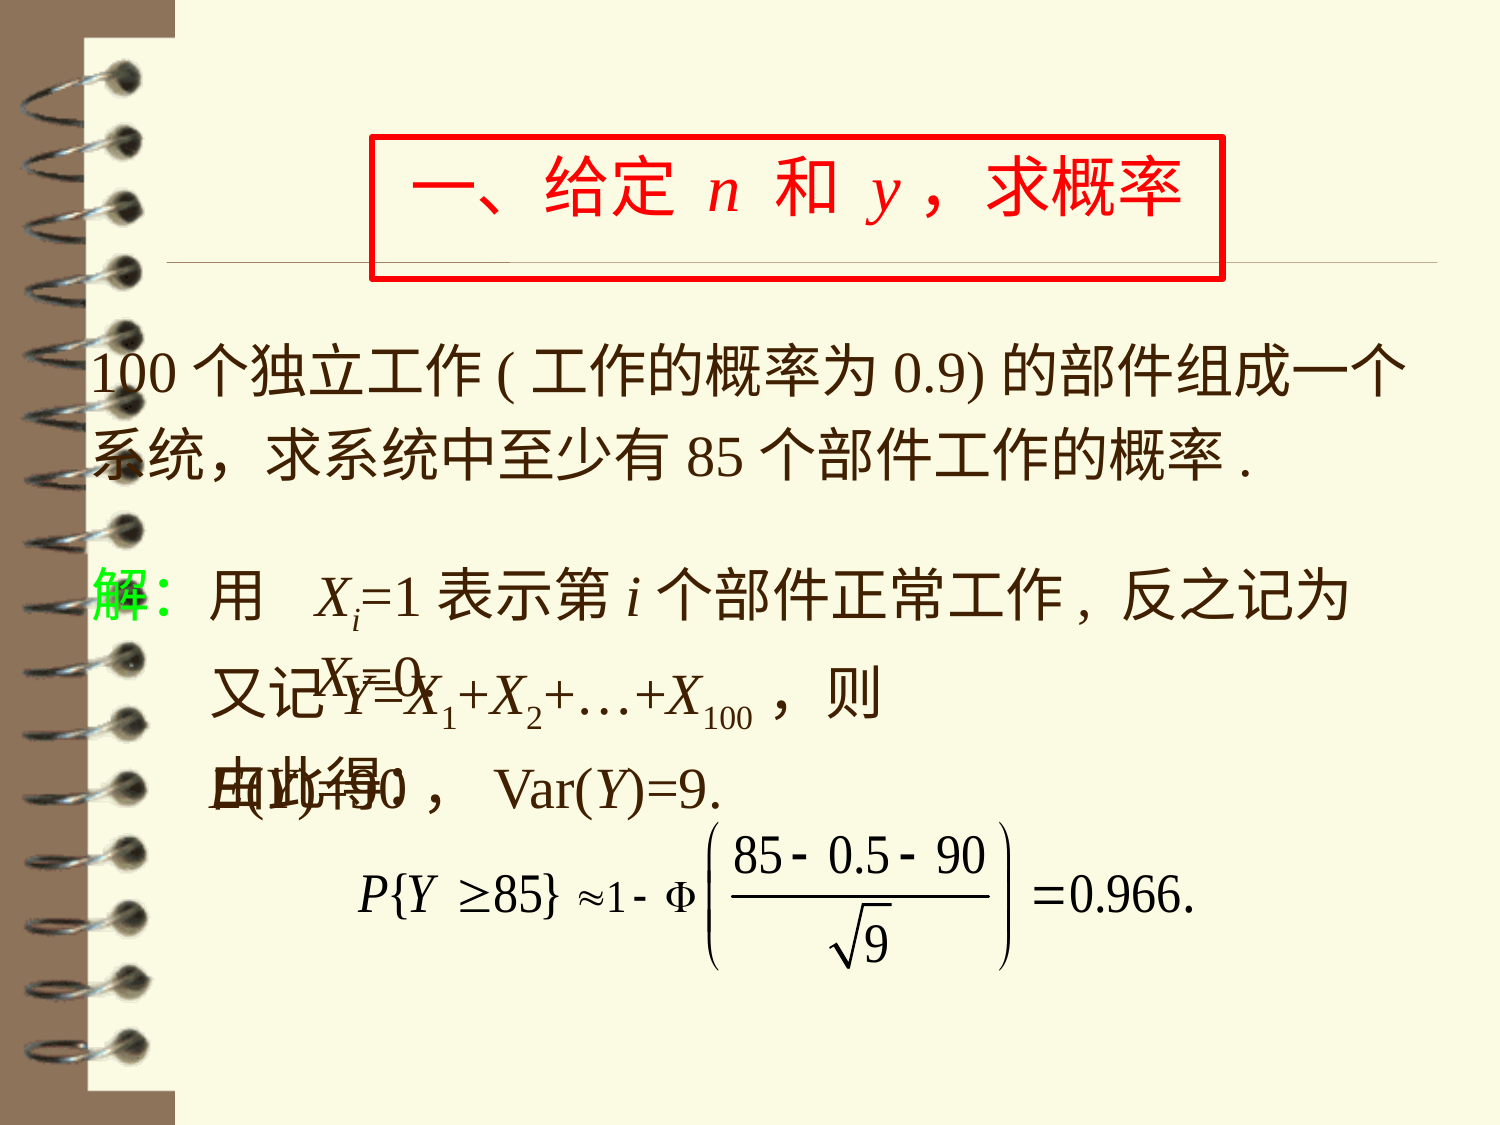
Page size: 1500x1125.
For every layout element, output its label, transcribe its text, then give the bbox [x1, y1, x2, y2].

picture [0, 0, 175, 1125]
text_box 解：用 [76, 550, 301, 636]
text_box Xi=1表示第i个部件正常工作, 反之记为Xi=0. [301, 550, 1471, 725]
text_box 又记Y=X1+X2+…+X100，则 E(Y)=90，Var(Y)=9. [194, 633, 1424, 828]
title 一、给定 n 和 y，求概率 [372, 137, 1223, 279]
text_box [348, 810, 1205, 984]
text_box 100个独立工作(工作的概率为0.9)的部件组成一个系统，求系统中至少有85个部件工作的概率. [75, 312, 1435, 496]
